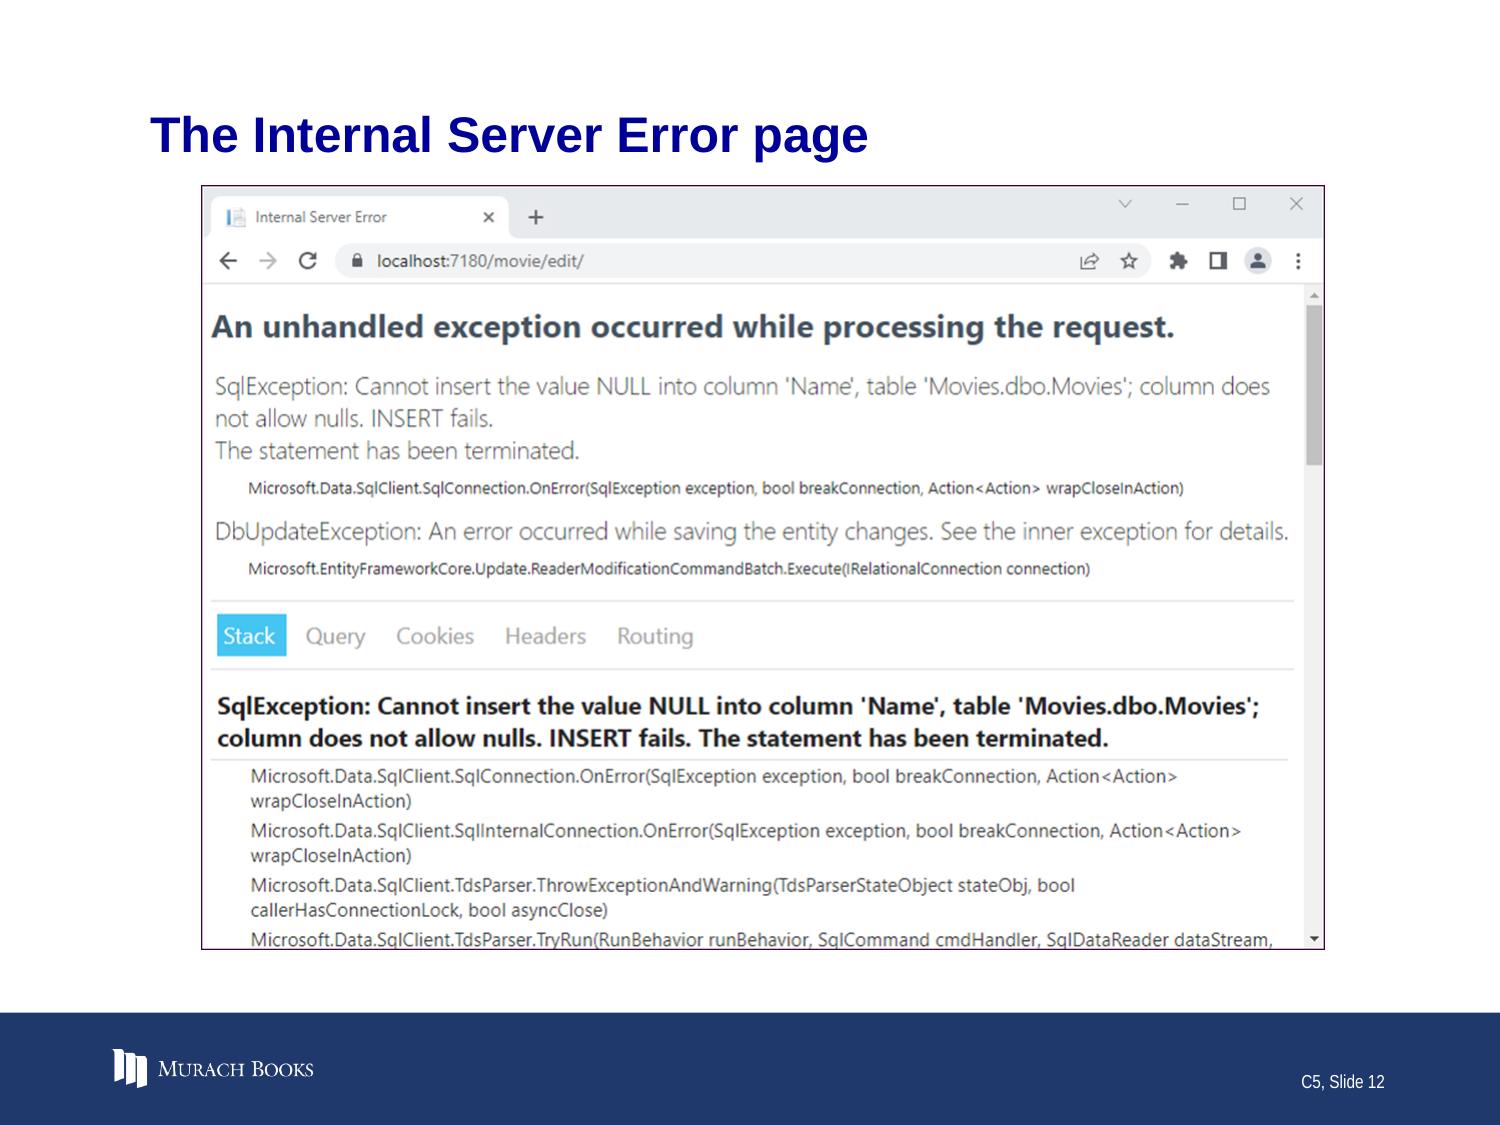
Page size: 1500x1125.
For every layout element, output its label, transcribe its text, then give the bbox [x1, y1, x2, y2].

footer [12, 1025, 463, 1100]
title The Internal Server Error page [150, 102, 1350, 164]
slide_number C5, Slide 12 [1087, 1025, 1400, 1100]
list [201, 185, 1326, 951]
